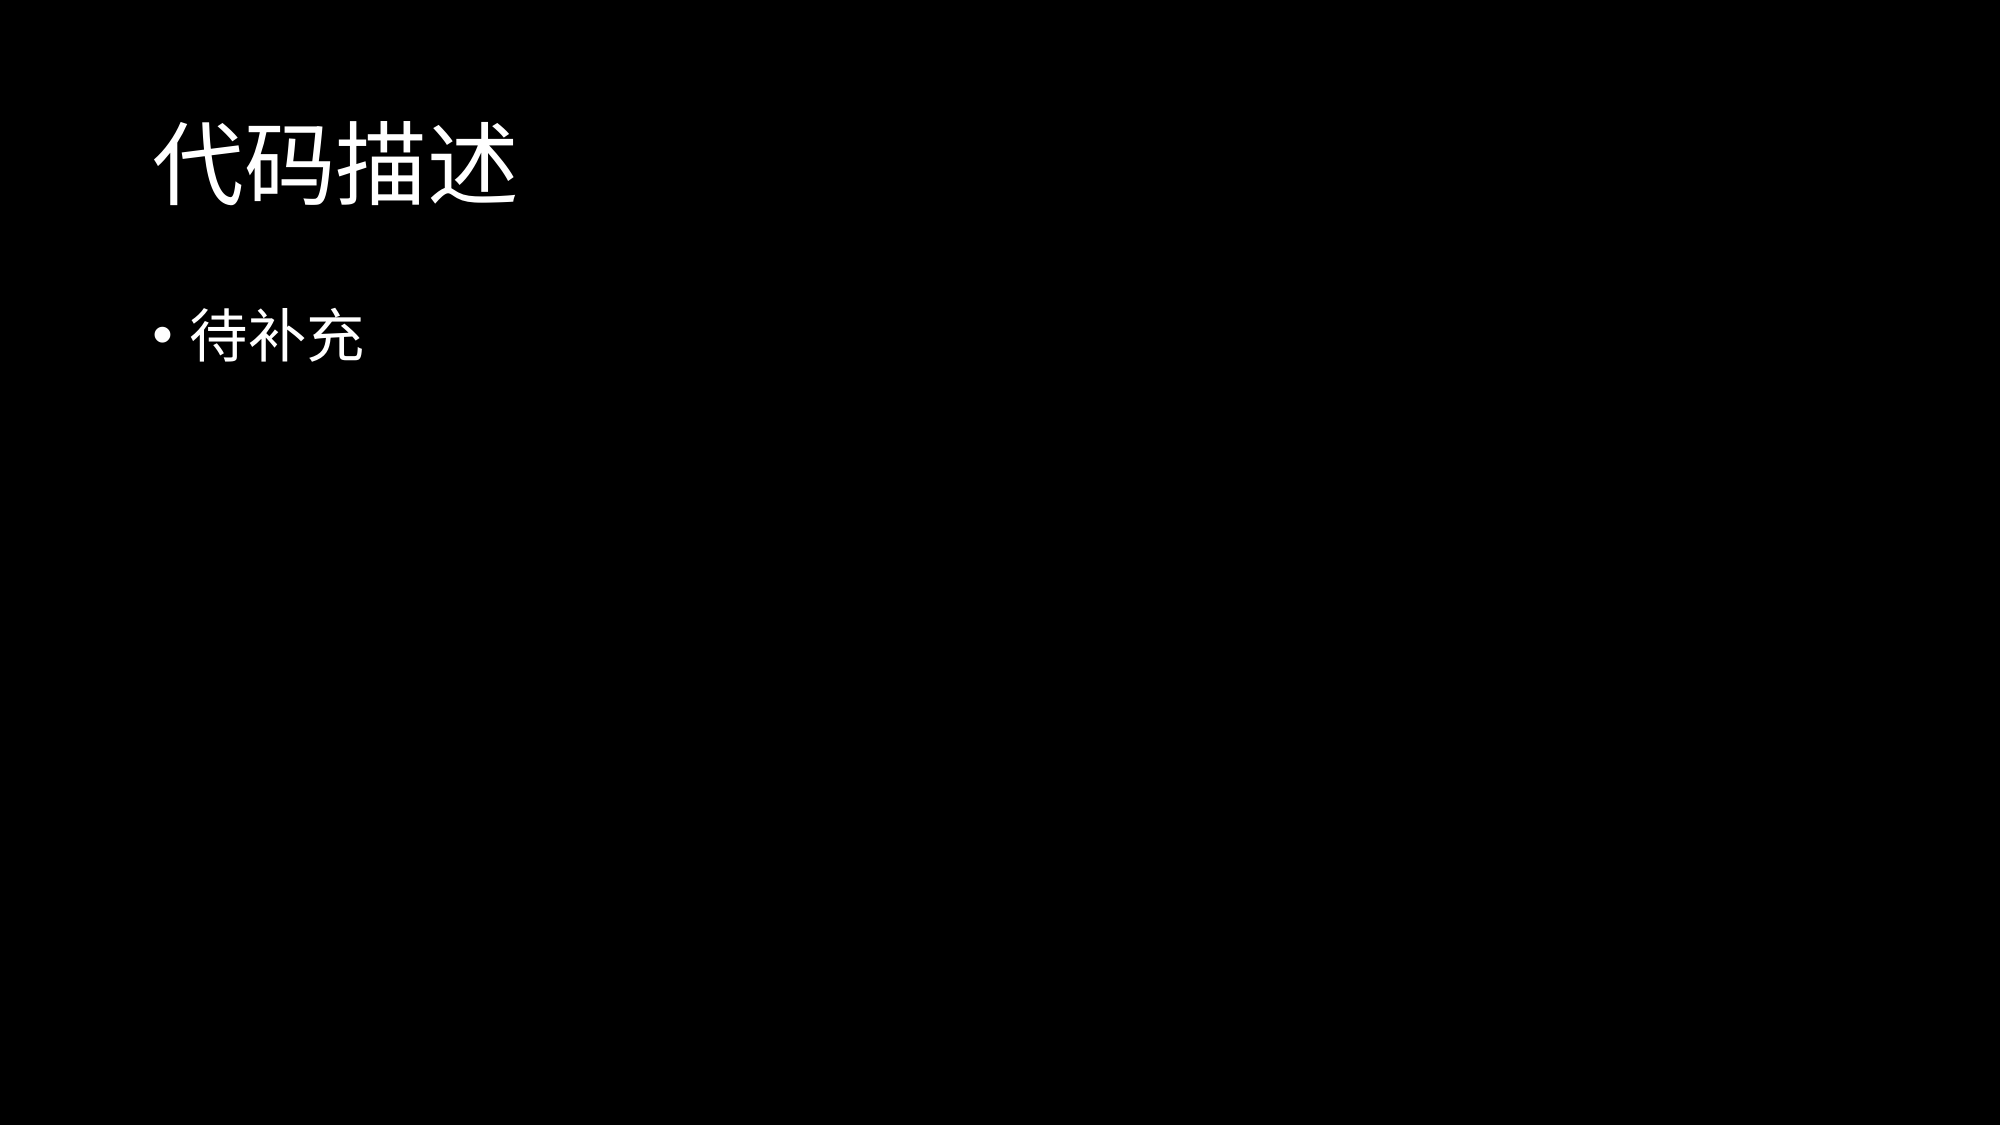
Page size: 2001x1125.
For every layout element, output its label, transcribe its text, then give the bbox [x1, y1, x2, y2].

title 代码描述 [137, 59, 1863, 278]
list 待补充 [137, 299, 1863, 1014]
